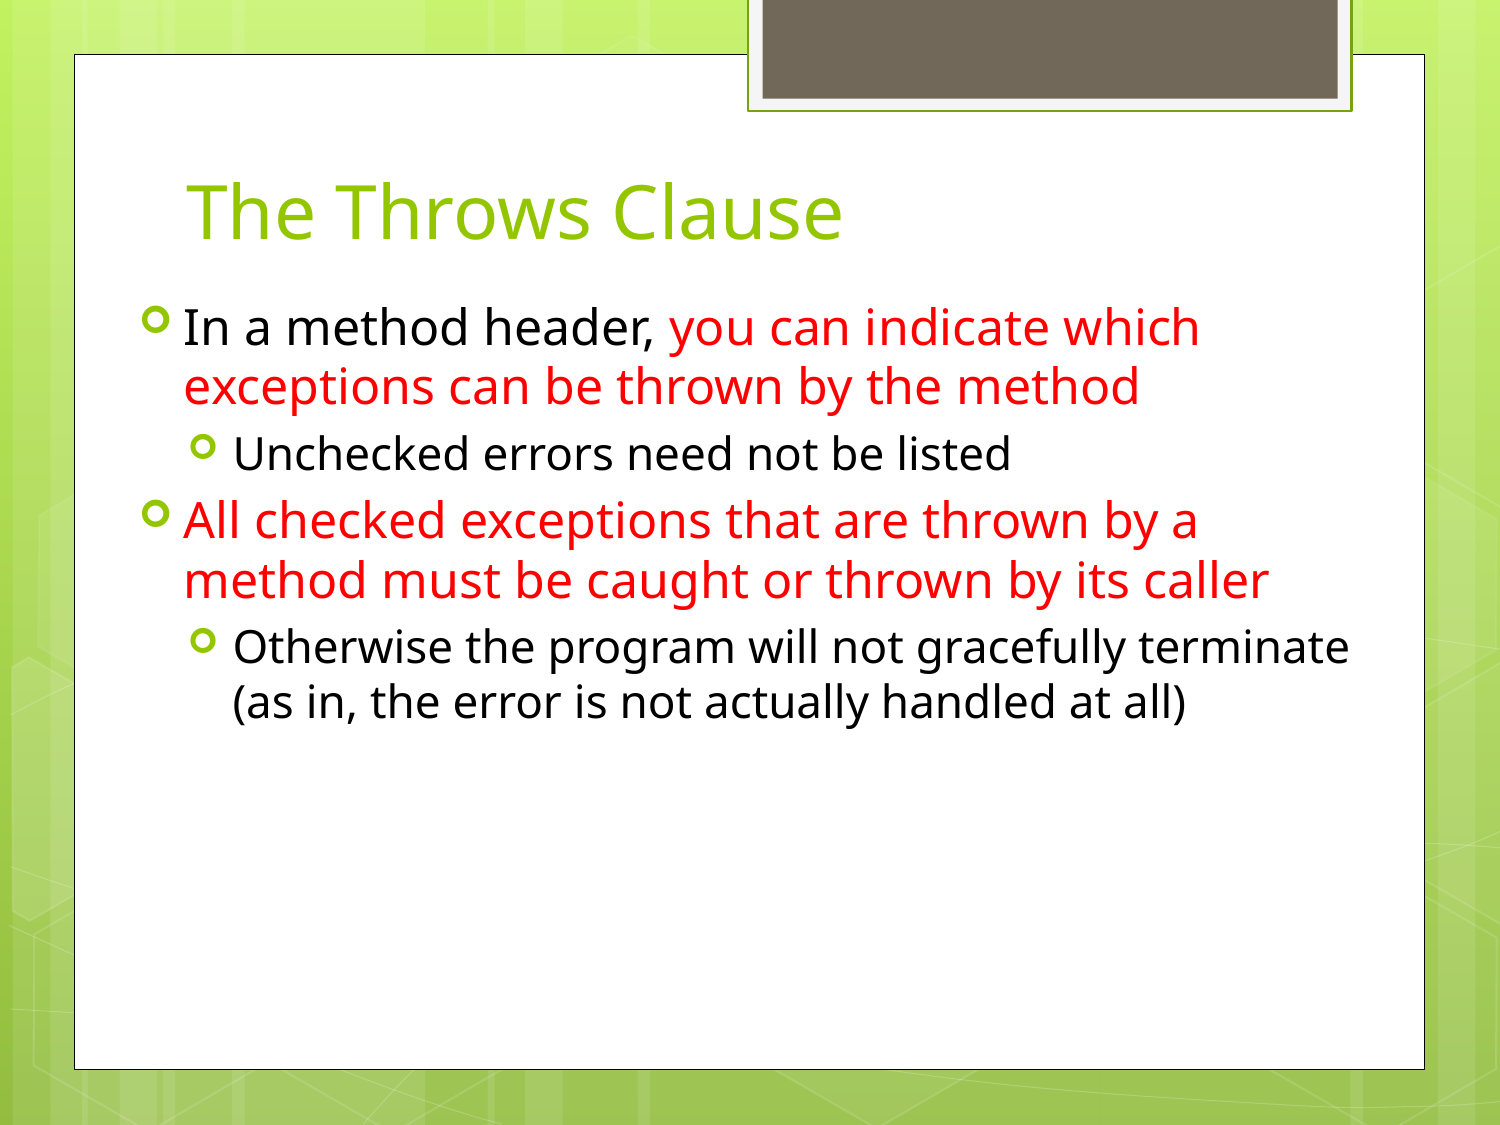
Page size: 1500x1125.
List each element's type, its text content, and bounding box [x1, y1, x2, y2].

title The Throws Clause [171, 75, 1324, 263]
list In a method header, you can indicate which exceptions can be thrown by the method Unchecked errors need not be listed All checked exceptions that are thrown by a method must be caught or thrown by its caller Otherwise the program will not gracefully terminate (as in, the error is not actually handled at all) [112, 287, 1388, 1063]
